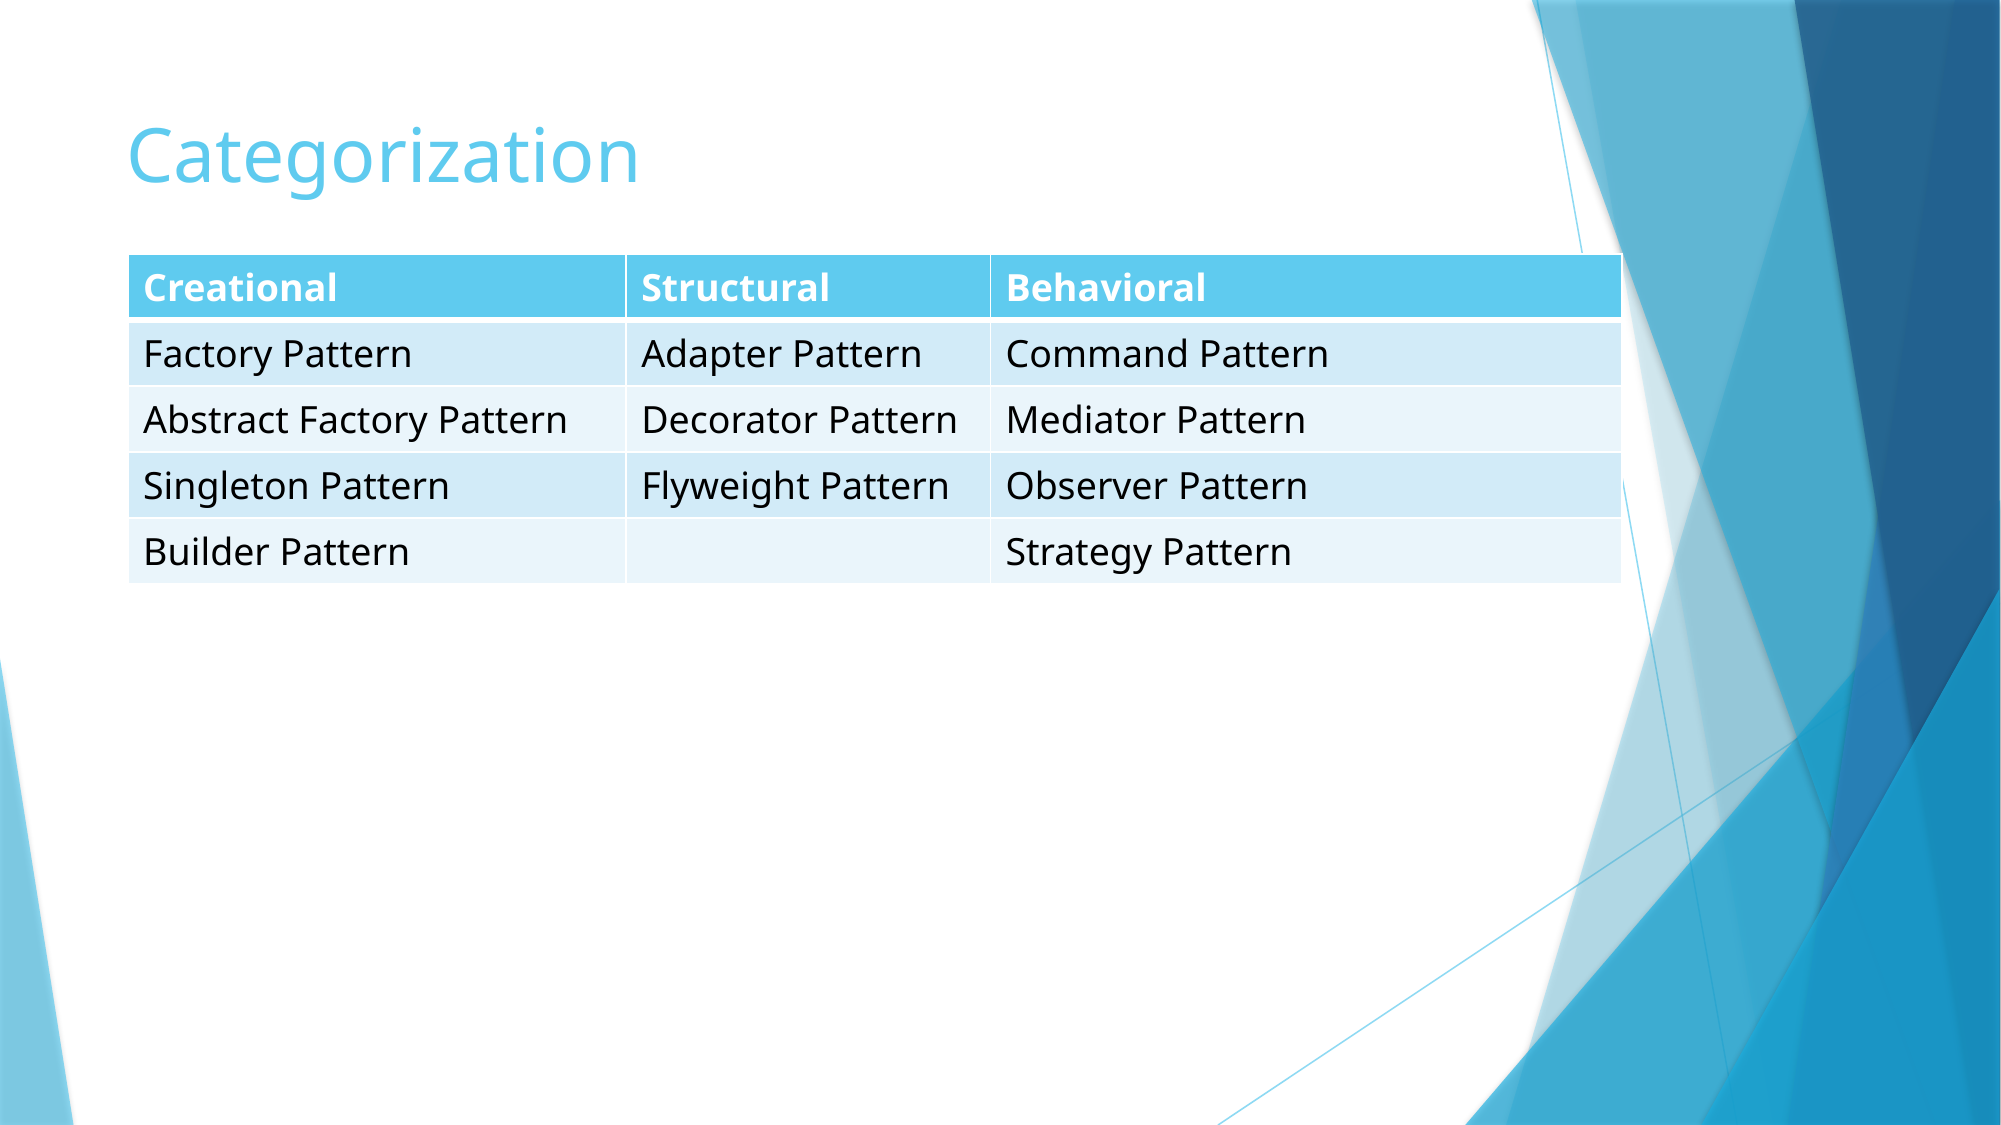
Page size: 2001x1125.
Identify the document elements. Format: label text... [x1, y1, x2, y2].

table_header Creational [129, 255, 625, 317]
table_cell Observer Pattern [991, 453, 1621, 517]
table_cell Command Pattern [991, 323, 1621, 385]
table_cell Strategy Pattern [991, 519, 1621, 583]
table_cell Decorator Pattern [627, 387, 990, 451]
table_cell Abstract Factory Pattern [129, 387, 625, 451]
table_cell Singleton Pattern [129, 453, 625, 517]
table_cell Adapter Pattern [627, 323, 990, 385]
table_cell Flyweight Pattern [627, 453, 990, 517]
table_cell [627, 519, 990, 583]
table_cell Factory Pattern [129, 323, 625, 385]
table_cell Mediator Pattern [991, 387, 1621, 451]
table_header Structural [627, 255, 990, 317]
table_cell Builder Pattern [129, 519, 625, 583]
title Categorization [111, 99, 1522, 229]
table_header Behavioral [991, 255, 1621, 317]
